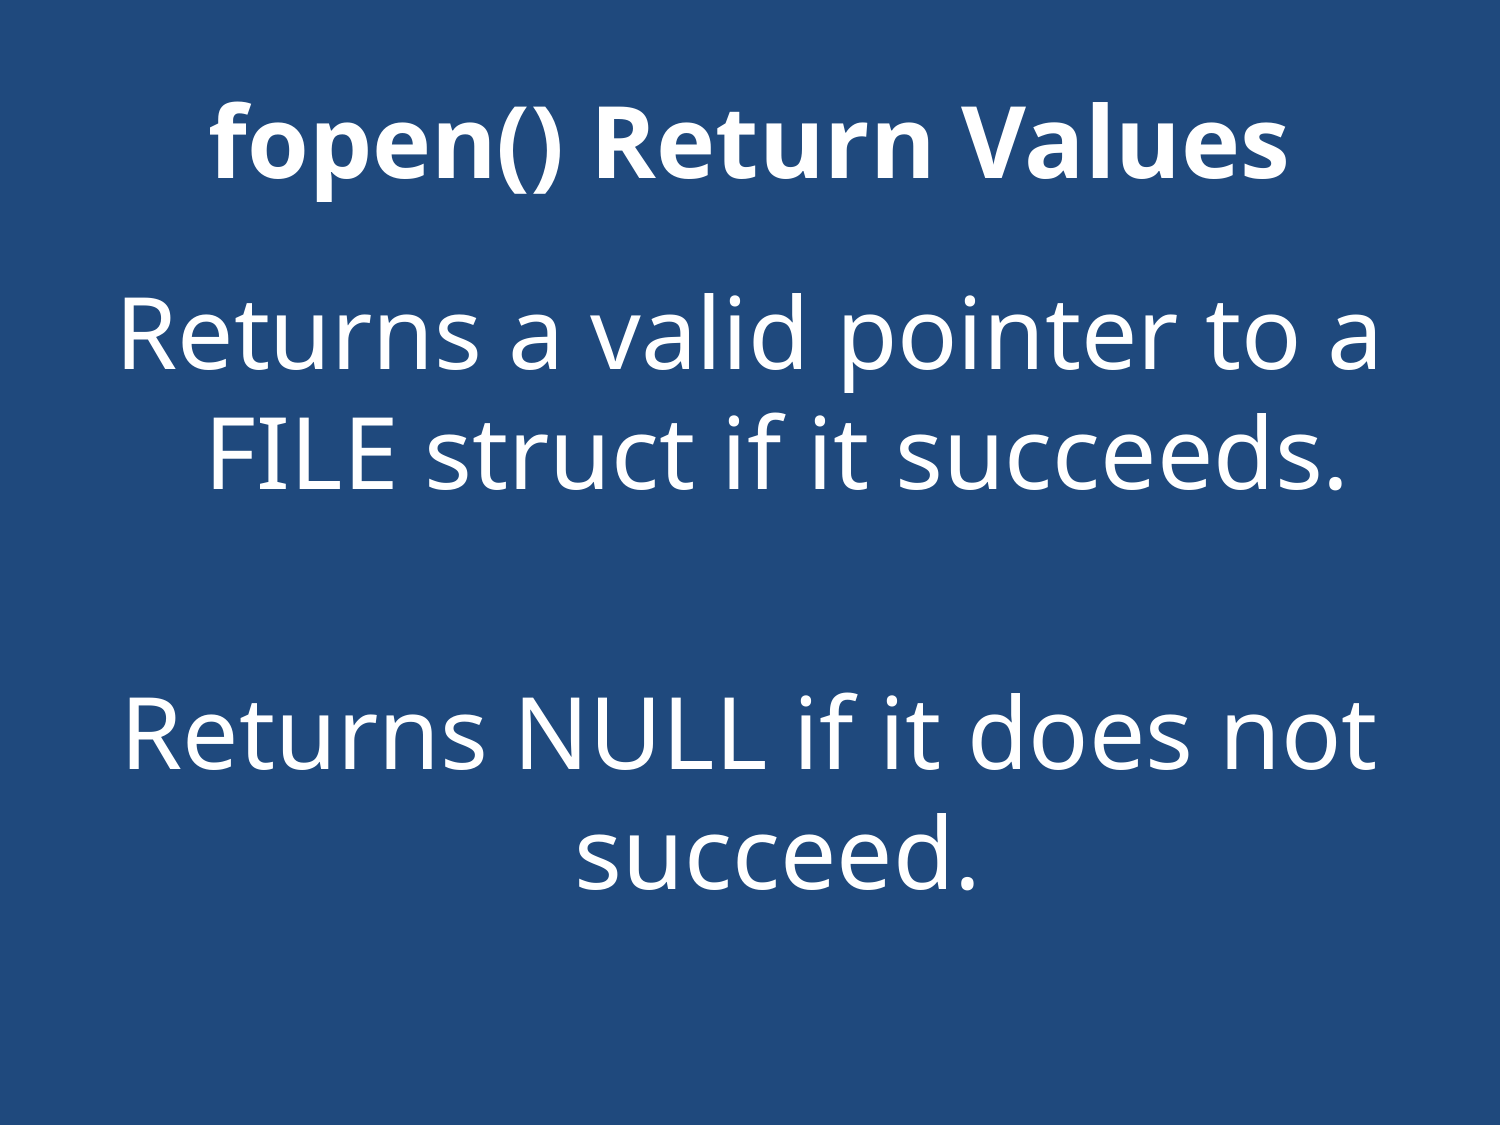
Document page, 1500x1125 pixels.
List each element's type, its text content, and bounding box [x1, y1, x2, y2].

title fopen() Return Values [75, 45, 1425, 233]
list Returns a valid pointer to a FILE struct if it succeeds. Returns NULL if it does not succeed. [75, 262, 1425, 1005]
